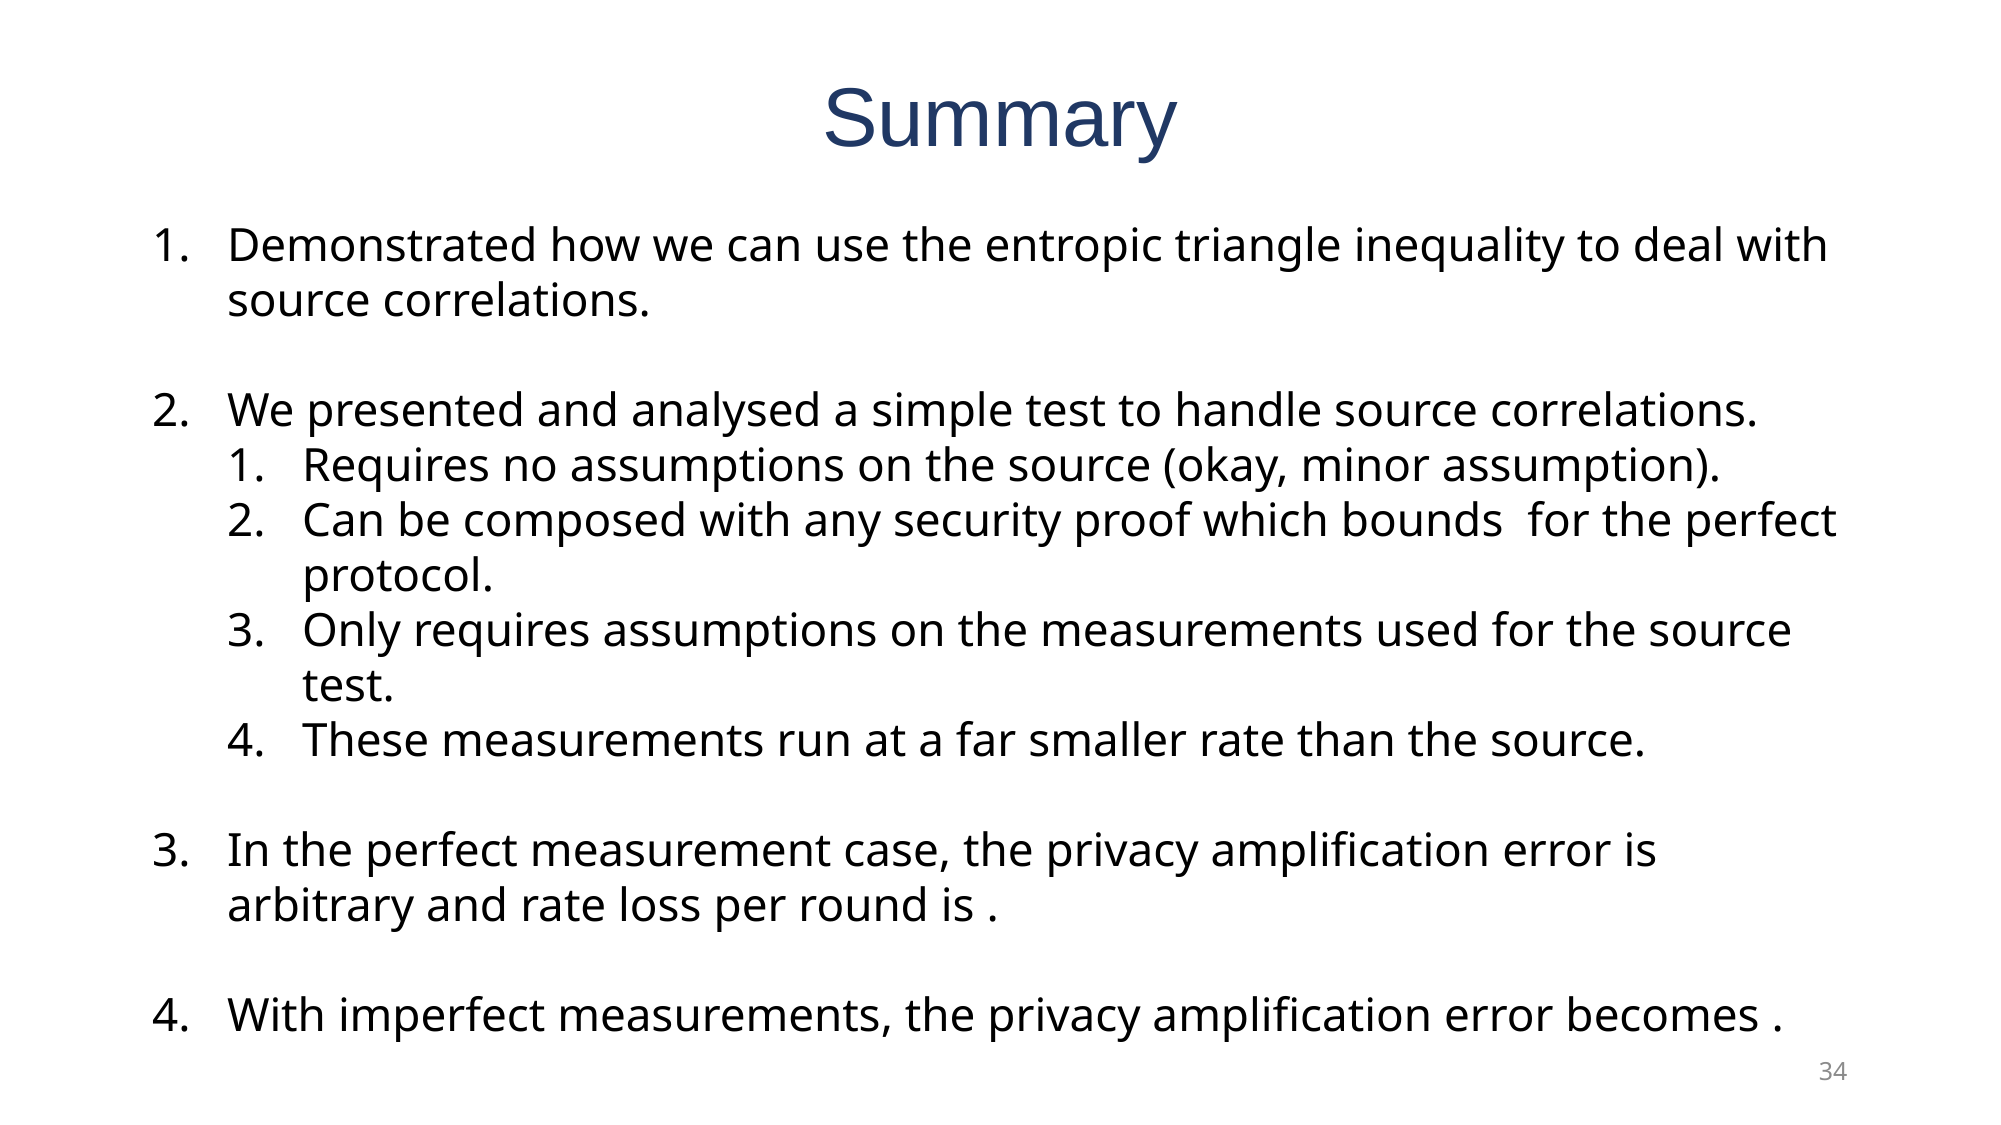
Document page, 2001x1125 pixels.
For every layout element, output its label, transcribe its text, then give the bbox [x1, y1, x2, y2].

slide_number 34 [1412, 1042, 1863, 1103]
title Summary [137, 59, 1863, 180]
